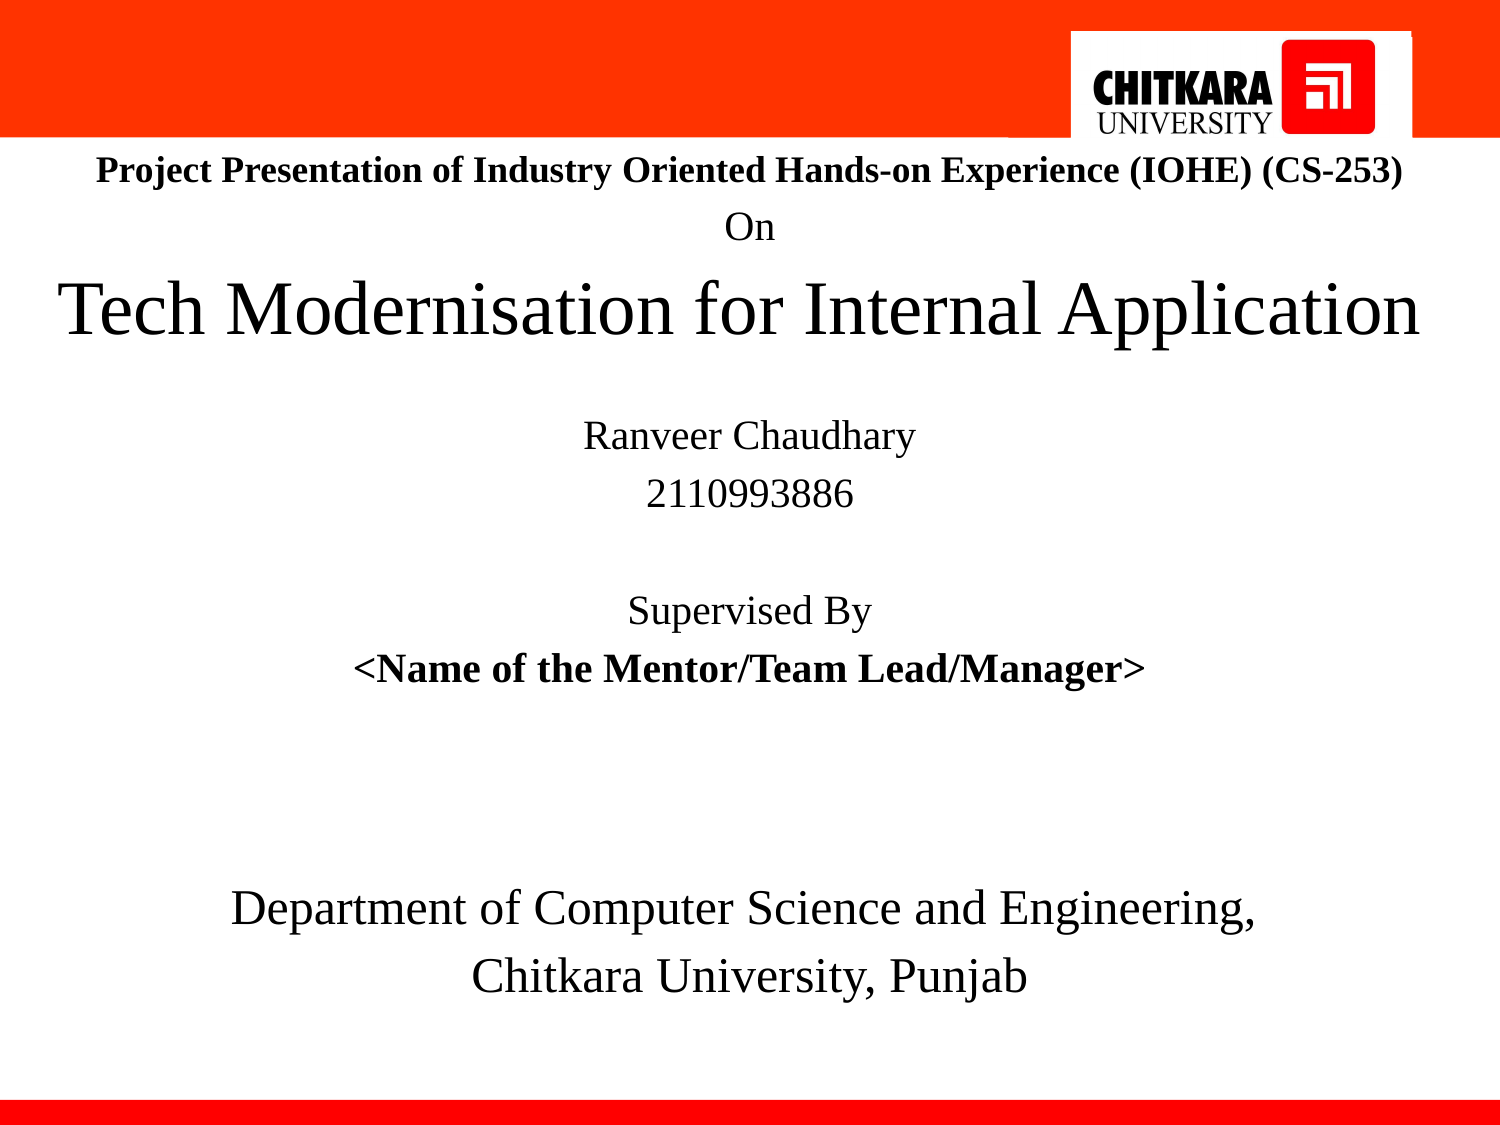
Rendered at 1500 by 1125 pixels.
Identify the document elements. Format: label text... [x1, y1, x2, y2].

text_box Project Presentation of Industry Oriented Hands-on Experience (IOHE) (CS-253) On Tech Modernisation for Internal Application Ranveer Chaudhary 2110993886 Supervised By <Name of the Mentor/Team Lead/Manager> Department of Computer Science and Engineering, Chitkara University, Punjab [0, 137, 1500, 1020]
picture [1074, 37, 1390, 137]
